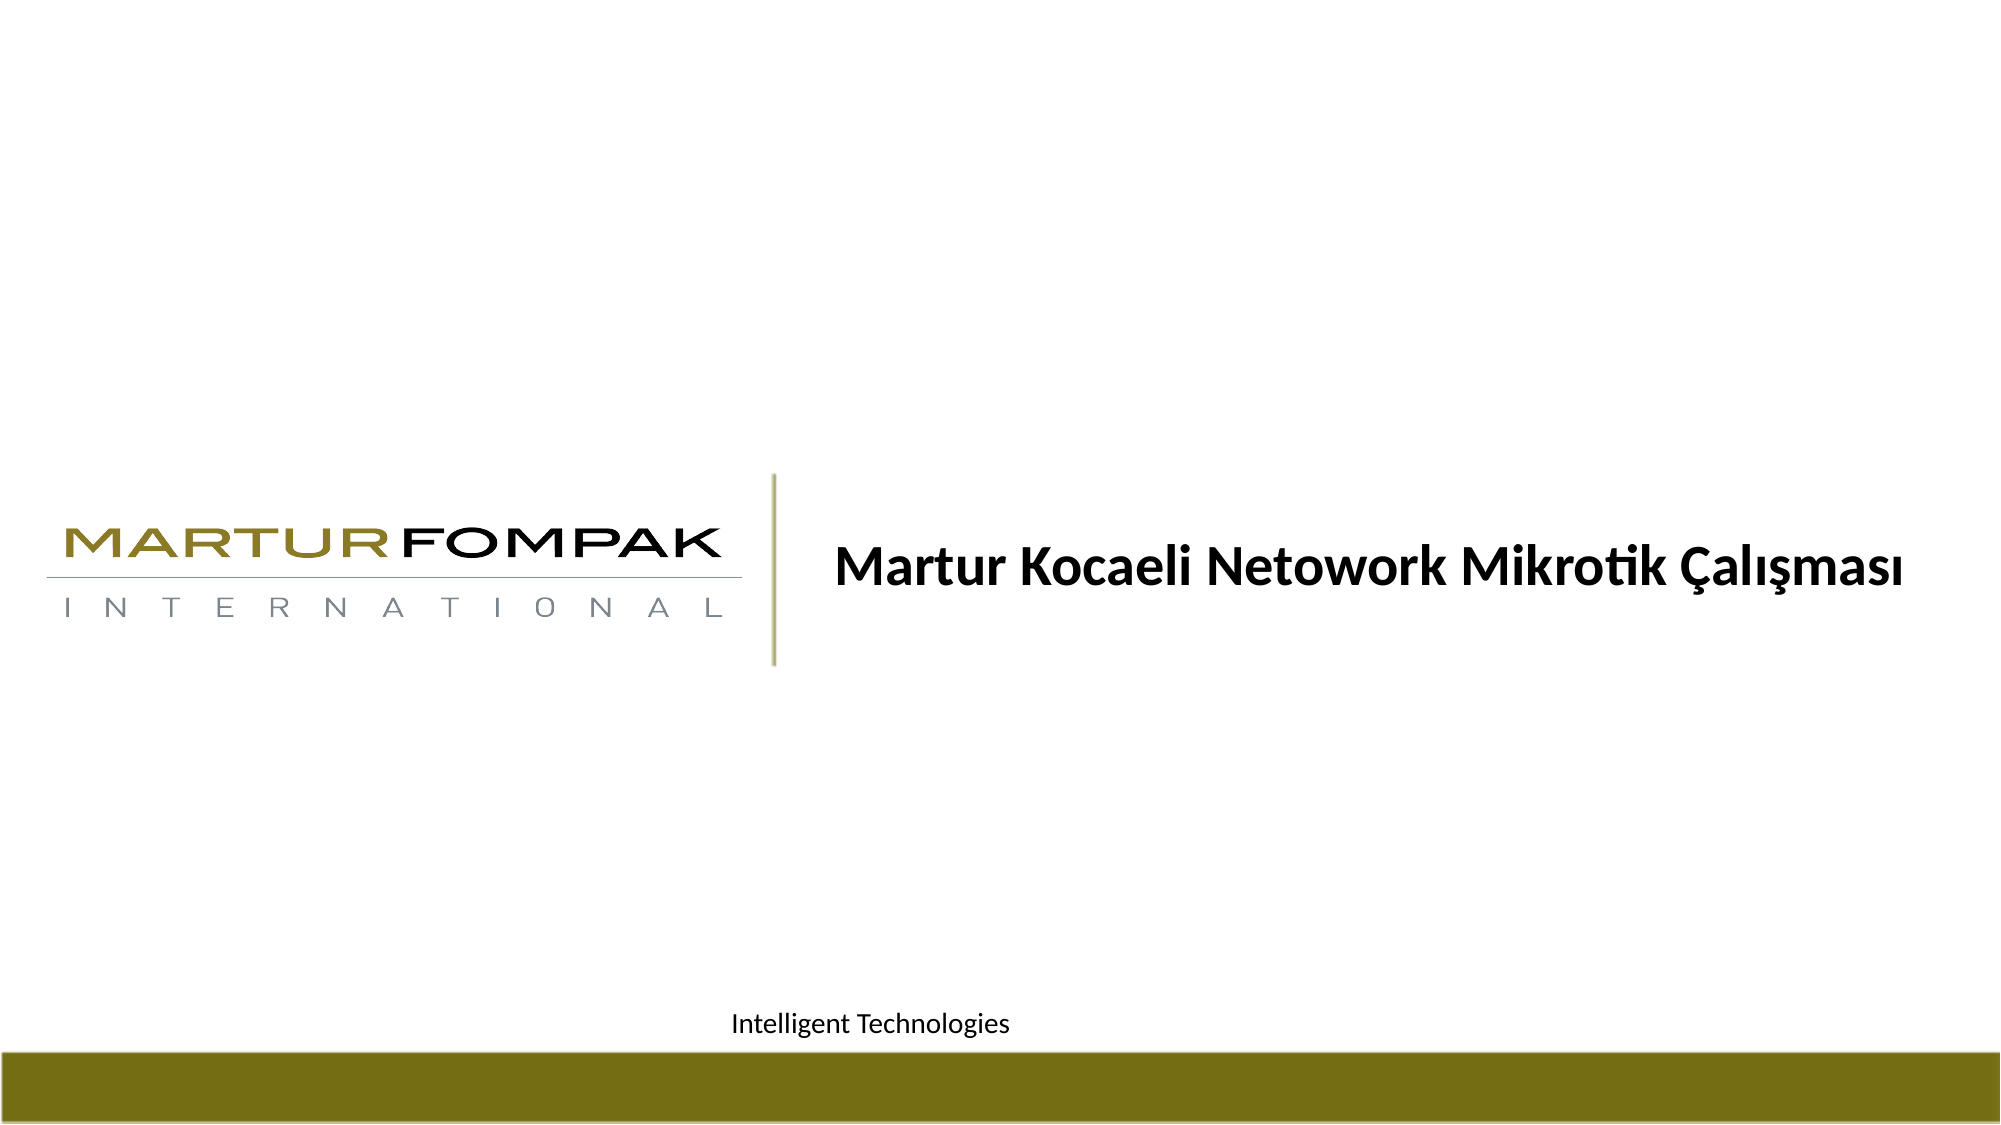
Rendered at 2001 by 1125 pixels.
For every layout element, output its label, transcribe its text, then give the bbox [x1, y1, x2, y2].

picture [0, 1046, 2000, 1124]
text_box Intelligent Technologies [716, 996, 1382, 1047]
text_box Martur Kocaeli Netowork Mikrotik Çalışması [819, 519, 1921, 605]
picture [33, 473, 794, 675]
